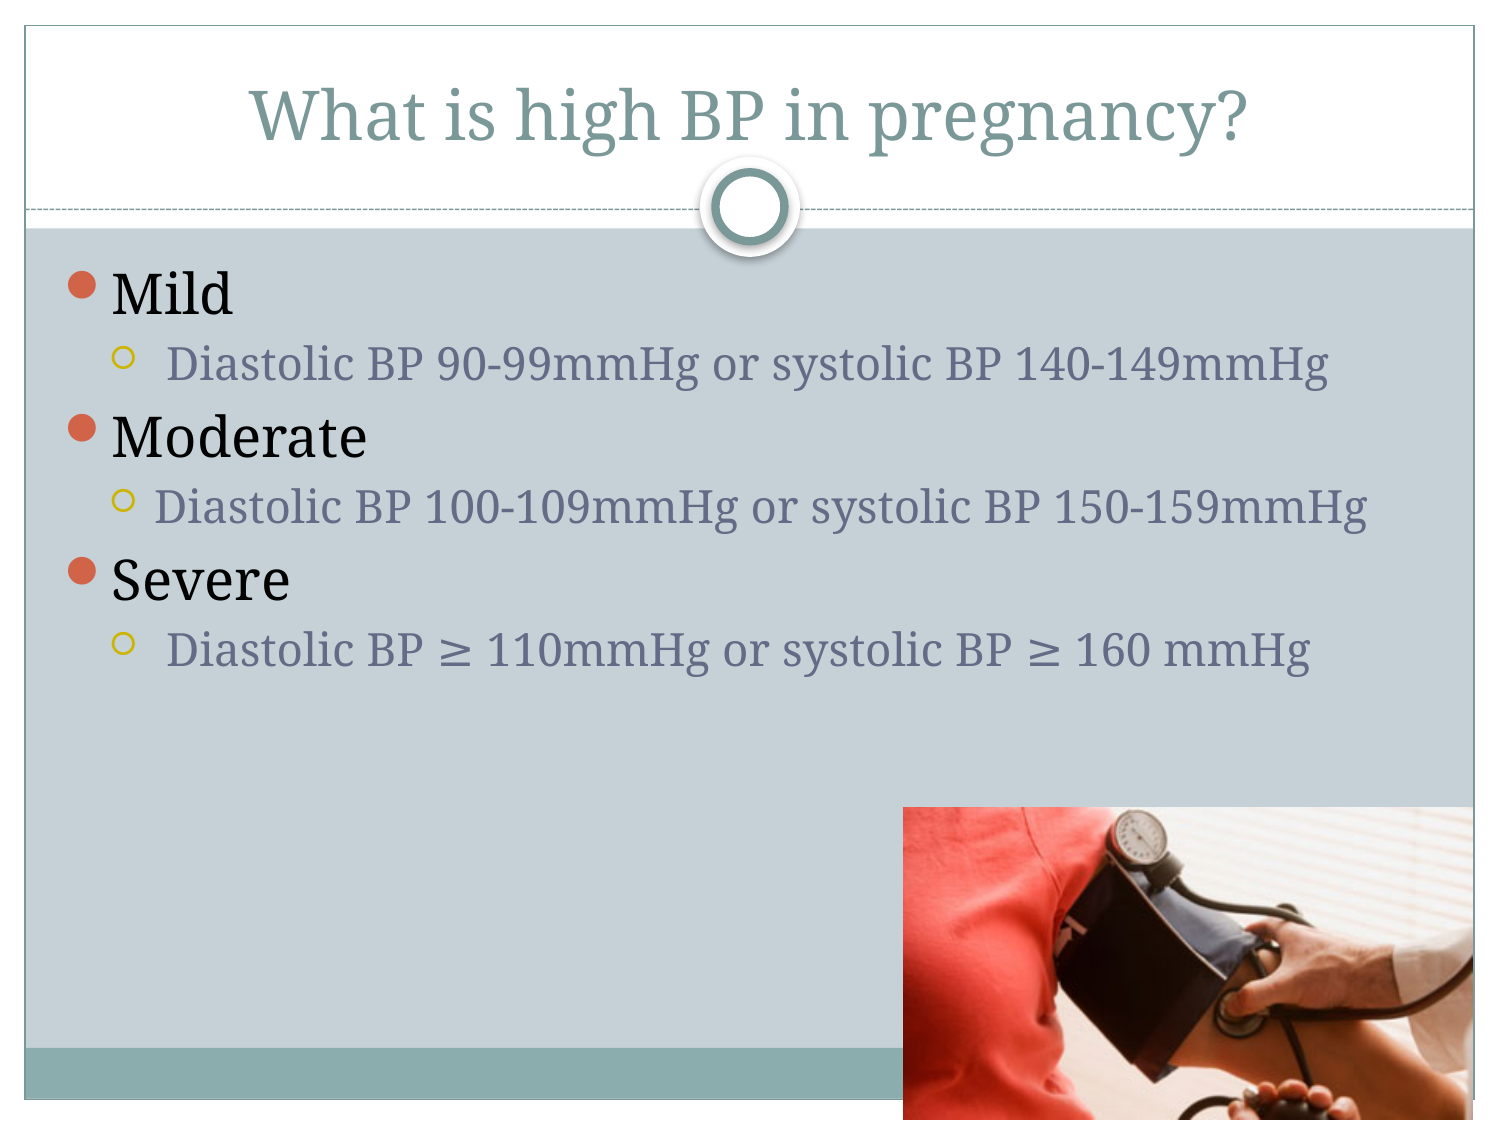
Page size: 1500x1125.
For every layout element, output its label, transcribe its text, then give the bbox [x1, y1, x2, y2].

list Mild Diastolic BP 90-99mmHg or systolic BP 140-149mmHg Moderate Diastolic BP 100-109mmHg or systolic BP 150-159mmHg Severe Diastolic BP ≥ 110mmHg or systolic BP ≥ 160 mmHg [49, 250, 1445, 1001]
picture [903, 807, 1473, 1121]
title What is high BP in pregnancy? [49, 37, 1450, 162]
